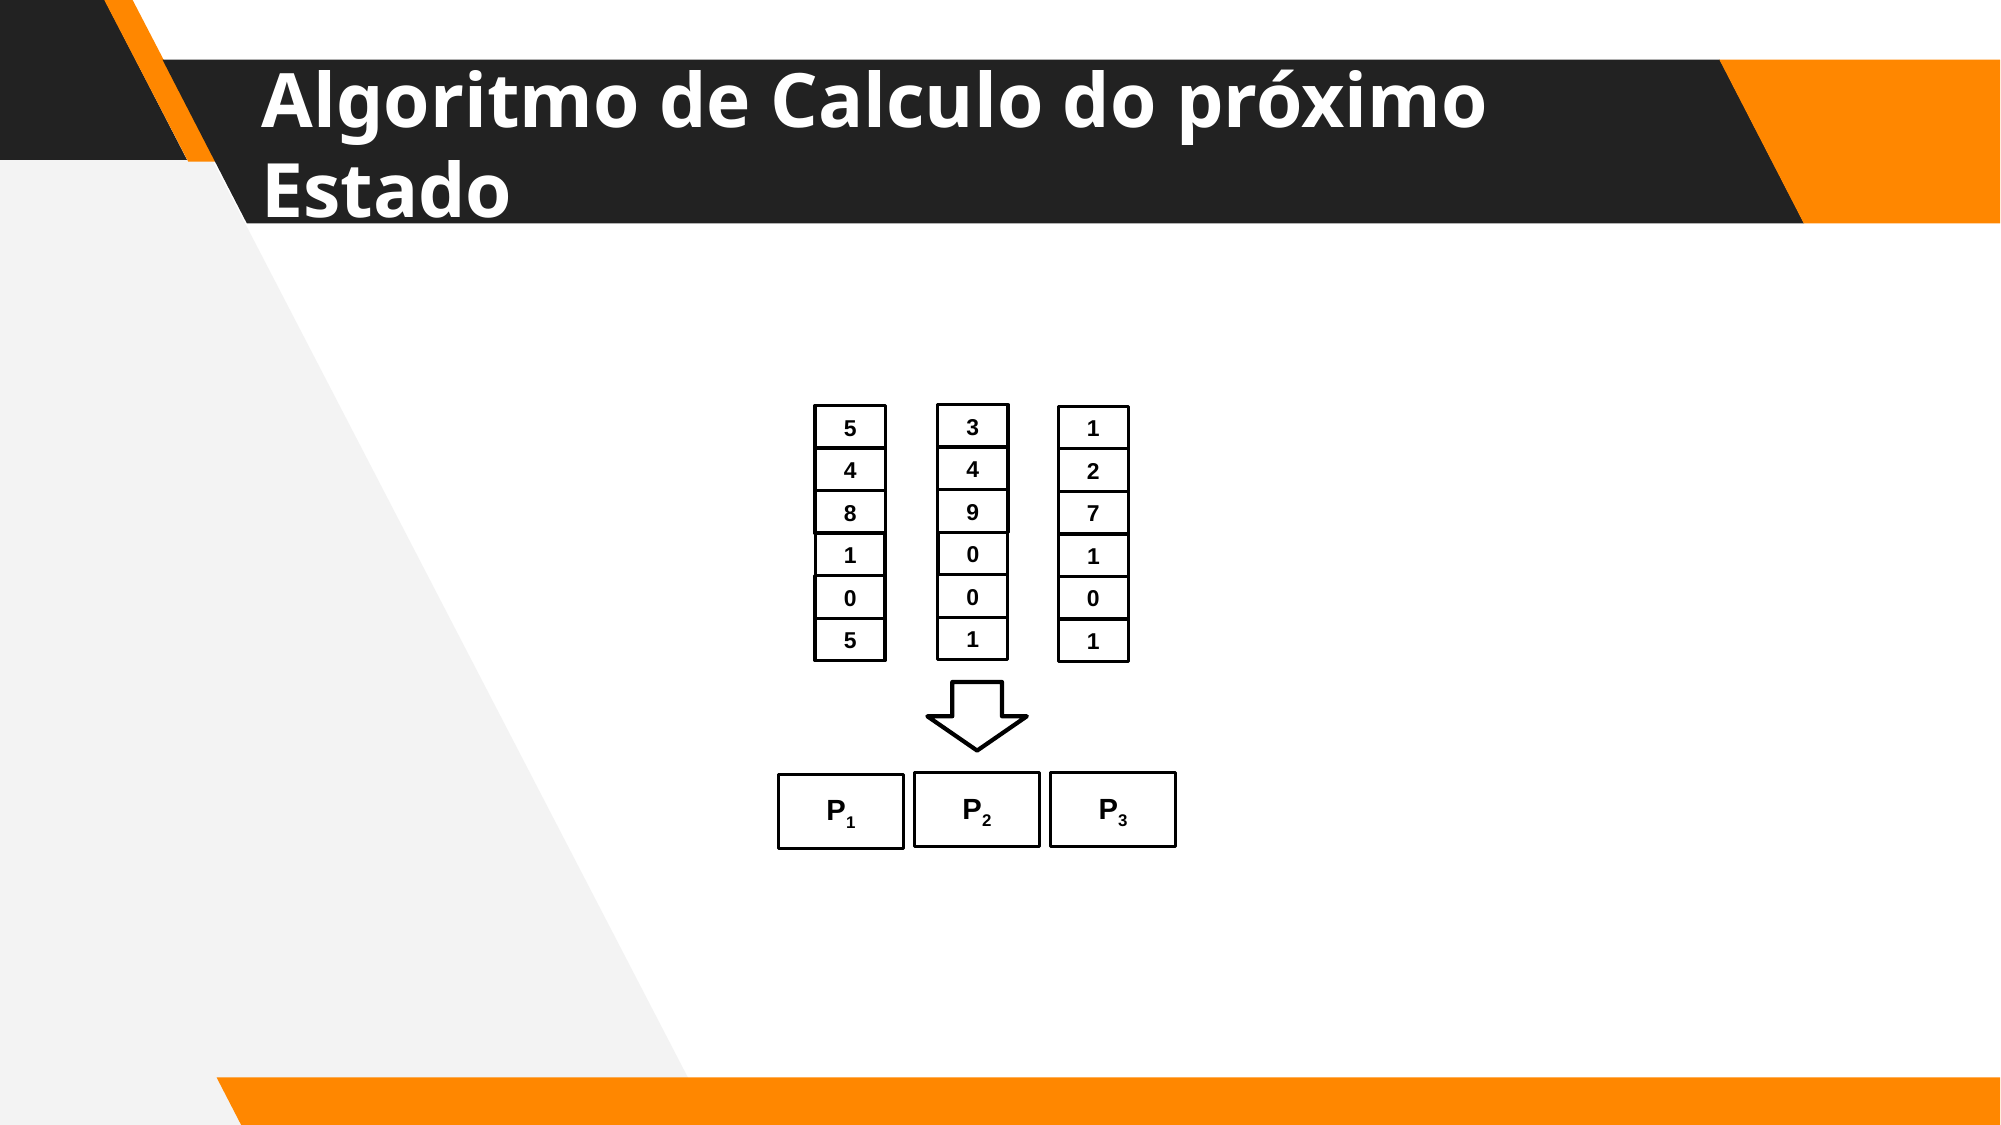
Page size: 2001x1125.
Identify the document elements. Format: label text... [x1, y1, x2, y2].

title Algoritmo de Calculo do próximo Estado [241, 60, 1713, 225]
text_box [778, 404, 1176, 849]
